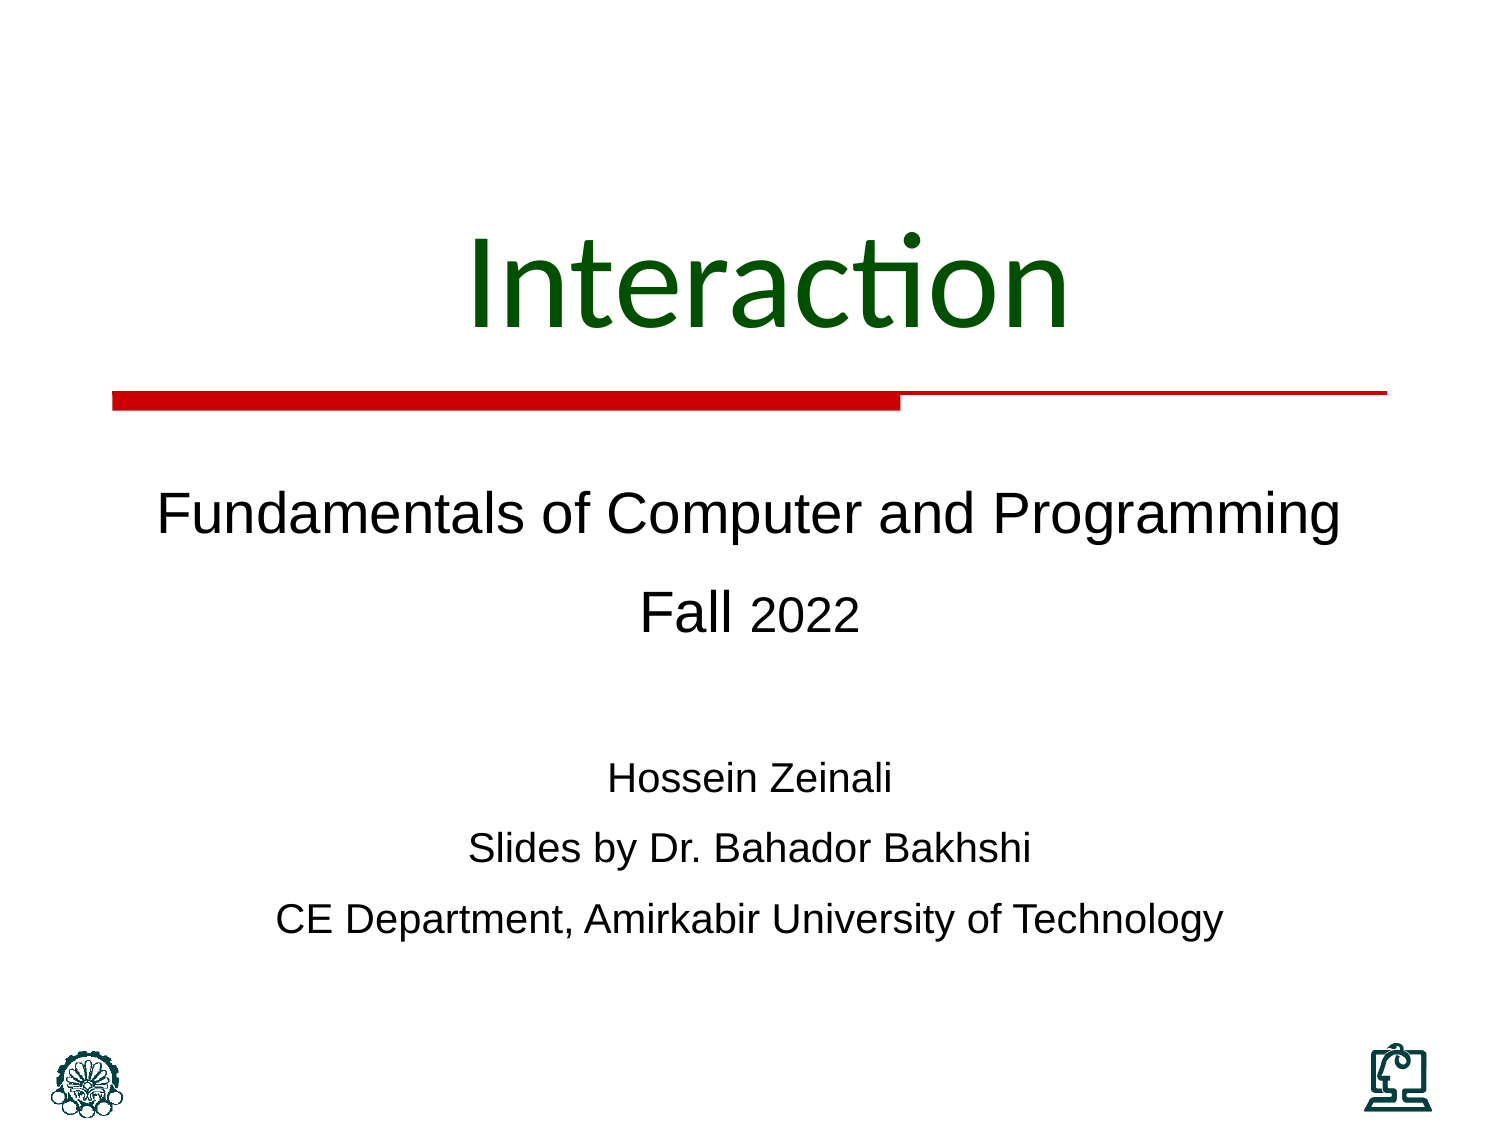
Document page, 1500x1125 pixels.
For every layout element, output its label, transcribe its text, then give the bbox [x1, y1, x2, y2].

text_box Fundamentals of Computer and Programming Fall 2022 Hossein Zeinali Slides by Dr. Bahador Bakhshi CE Department, Amirkabir University of Technology [112, 467, 1388, 1014]
picture [1362, 1041, 1438, 1115]
text_box Interaction [199, 174, 1338, 363]
picture [50, 1049, 125, 1120]
